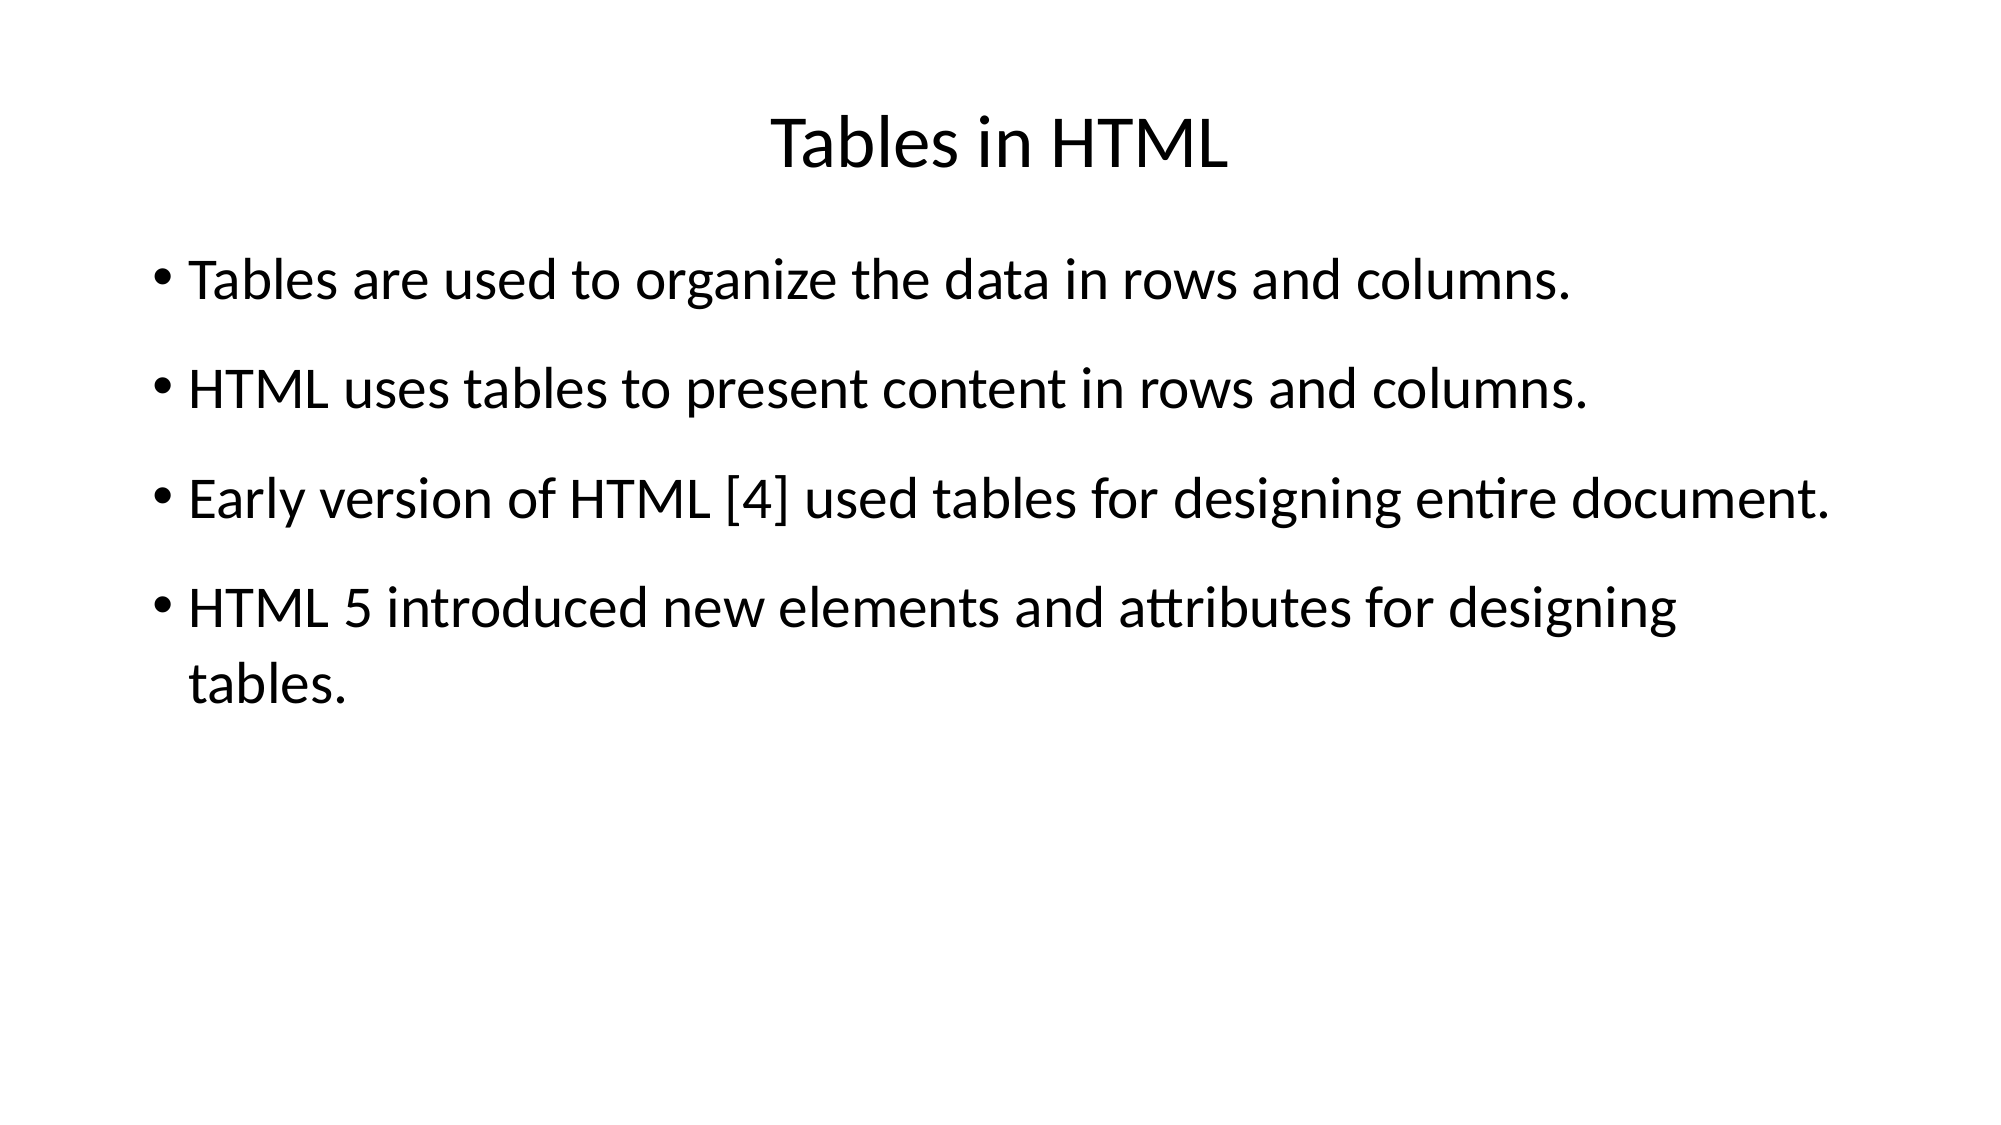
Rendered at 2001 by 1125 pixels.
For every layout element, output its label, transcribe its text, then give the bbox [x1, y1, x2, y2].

title Tables in HTML [137, 59, 1863, 227]
list Tables are used to organize the data in rows and columns. HTML uses tables to present content in rows and columns. Early version of HTML [4] used tables for designing entire document. HTML 5 introduced new elements and attributes for designing tables. [137, 227, 1863, 942]
